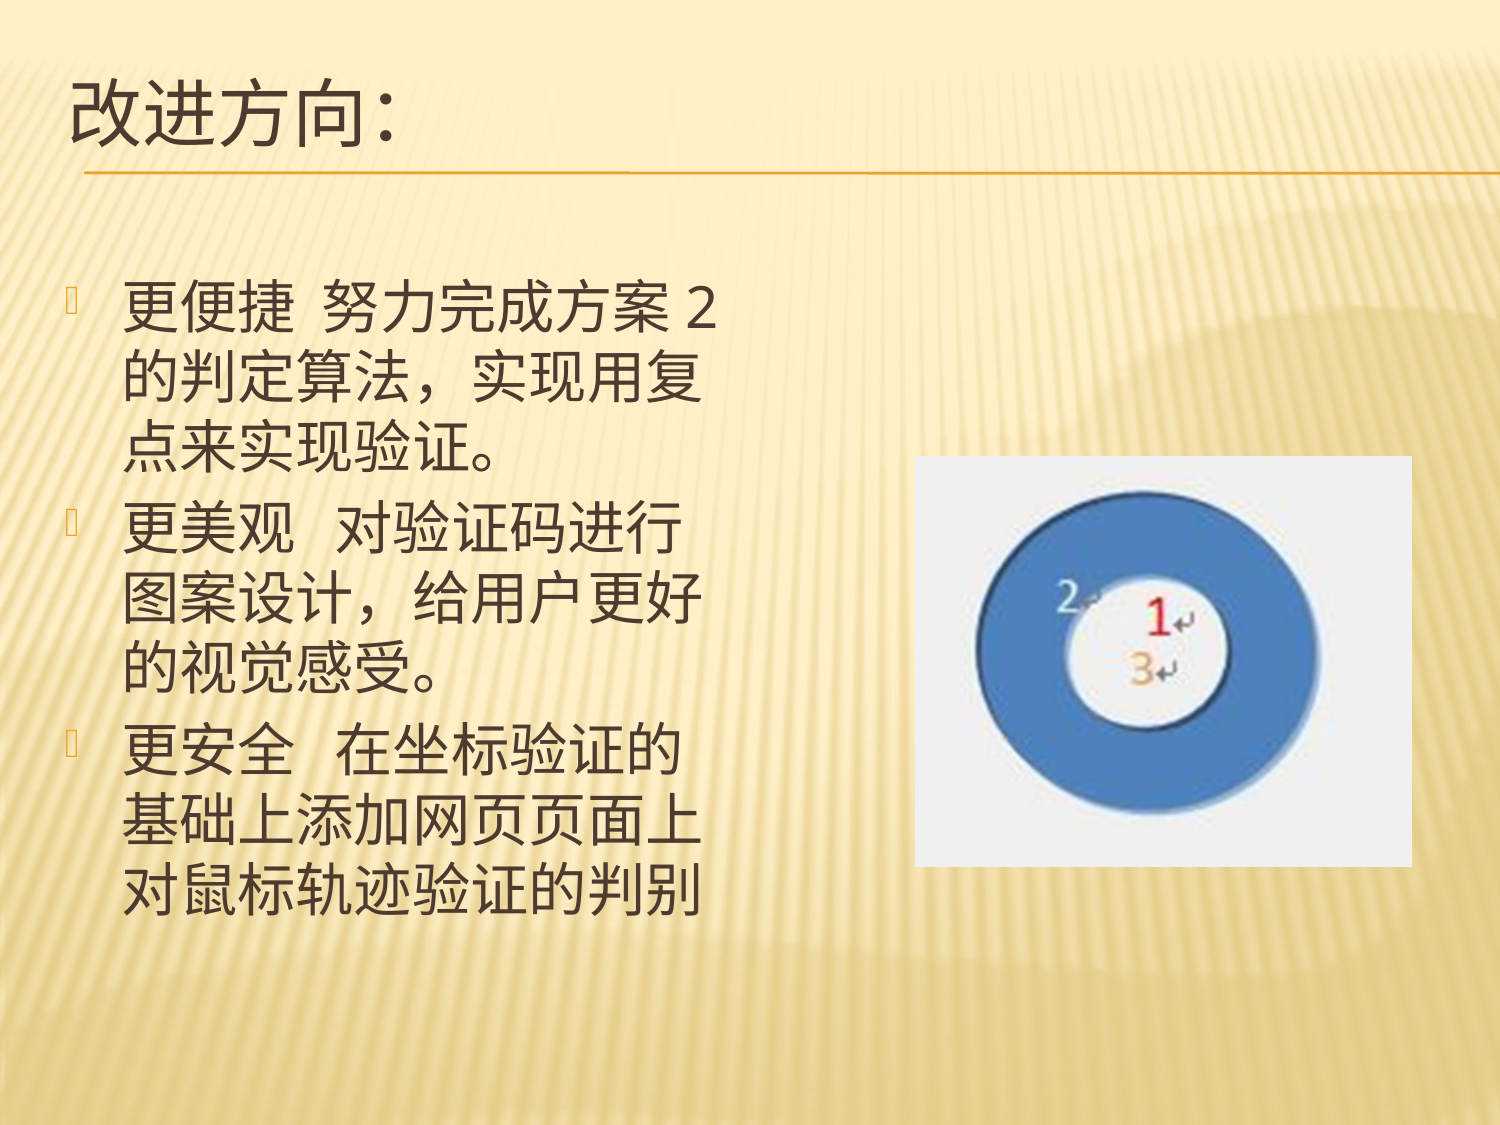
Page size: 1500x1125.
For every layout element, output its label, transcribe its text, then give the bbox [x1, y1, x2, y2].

title 改进方向： [53, 42, 1479, 181]
list 更便捷 努力完成方案2 的判定算法，实现用复点来实现验证。 更美观 对验证码进行图案设计，给用户更好的视觉感受。 更安全 在坐标验证的基础上添加网页页面上对鼠标轨迹验证的判别 [50, 262, 738, 1038]
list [915, 455, 1412, 868]
